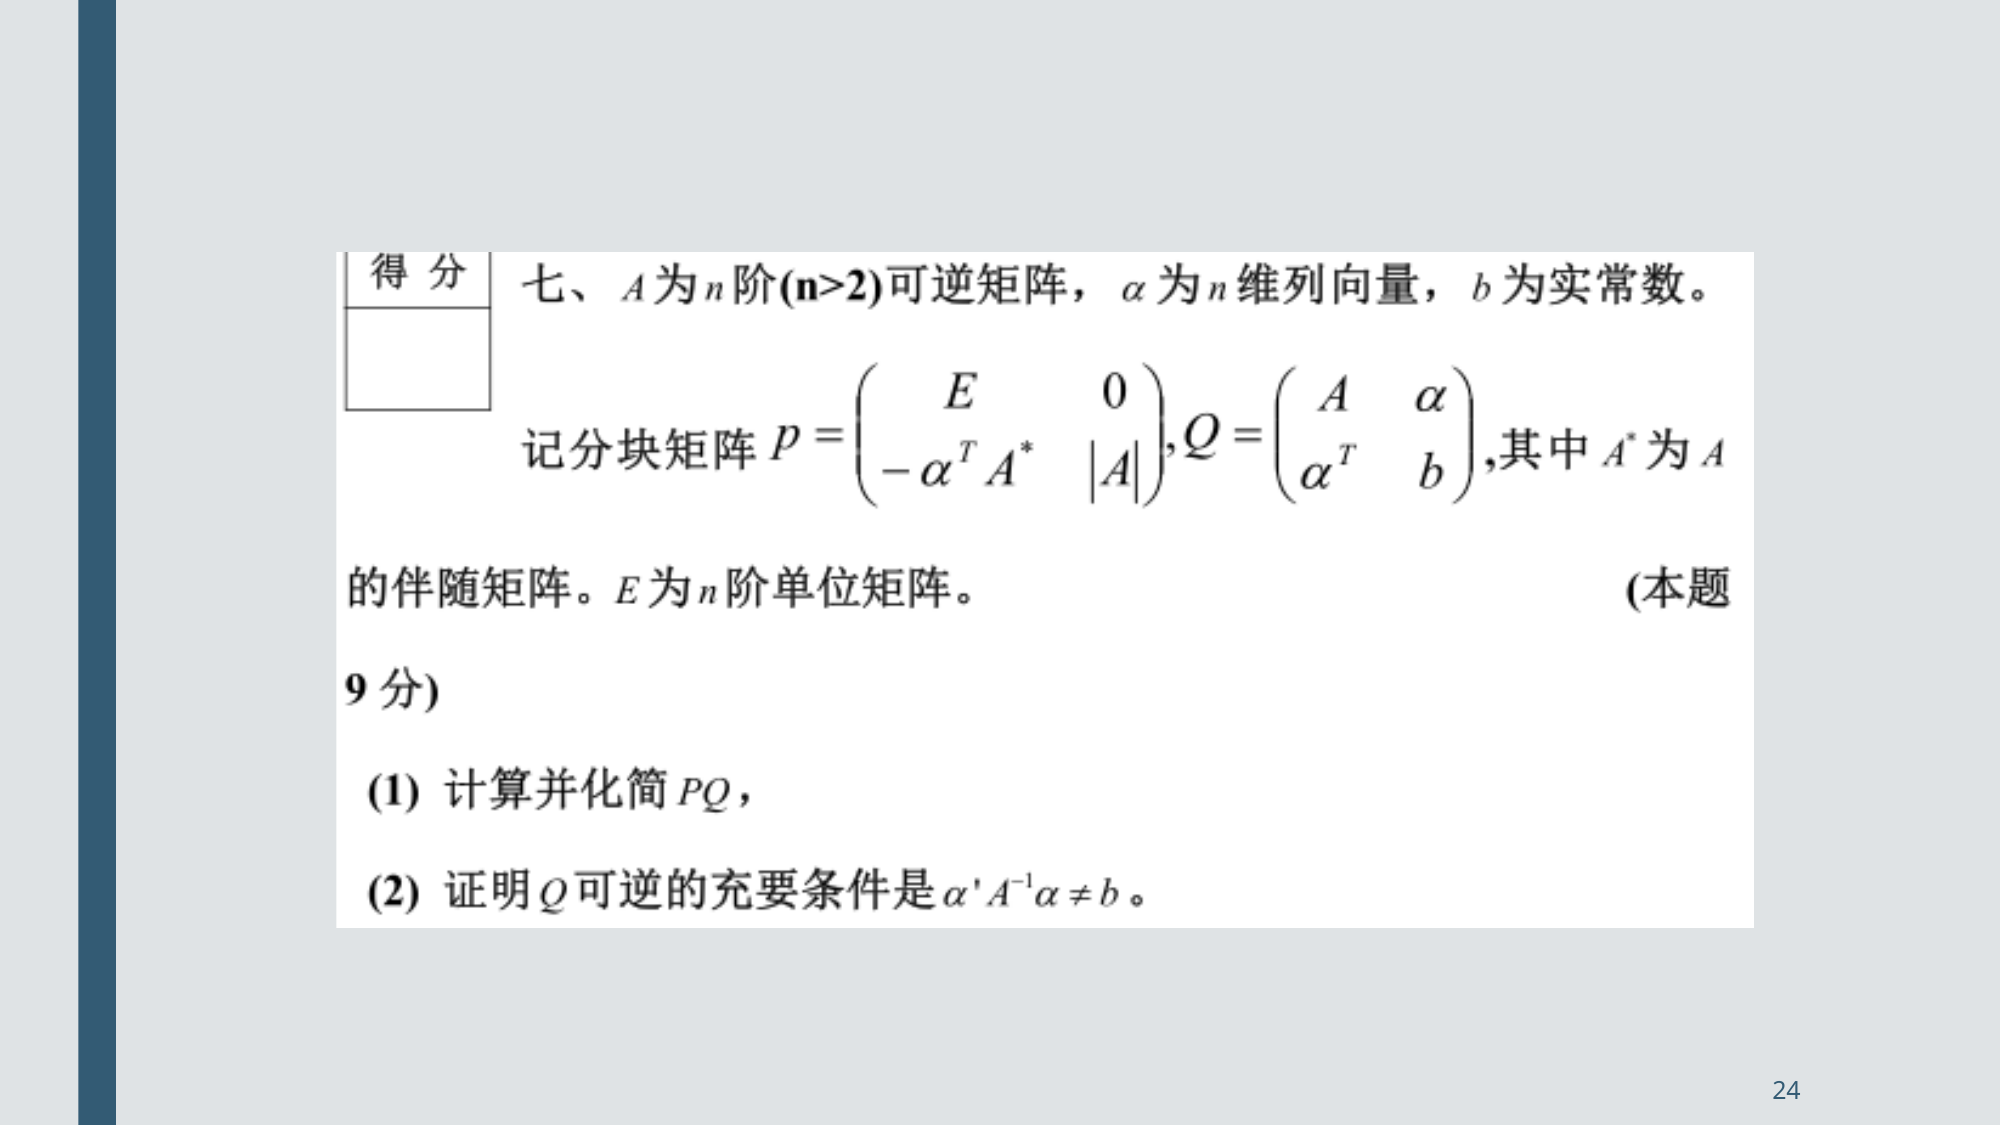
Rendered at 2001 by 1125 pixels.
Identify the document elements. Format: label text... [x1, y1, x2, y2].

picture [336, 252, 1754, 928]
slide_number 24 [1553, 1058, 1816, 1125]
